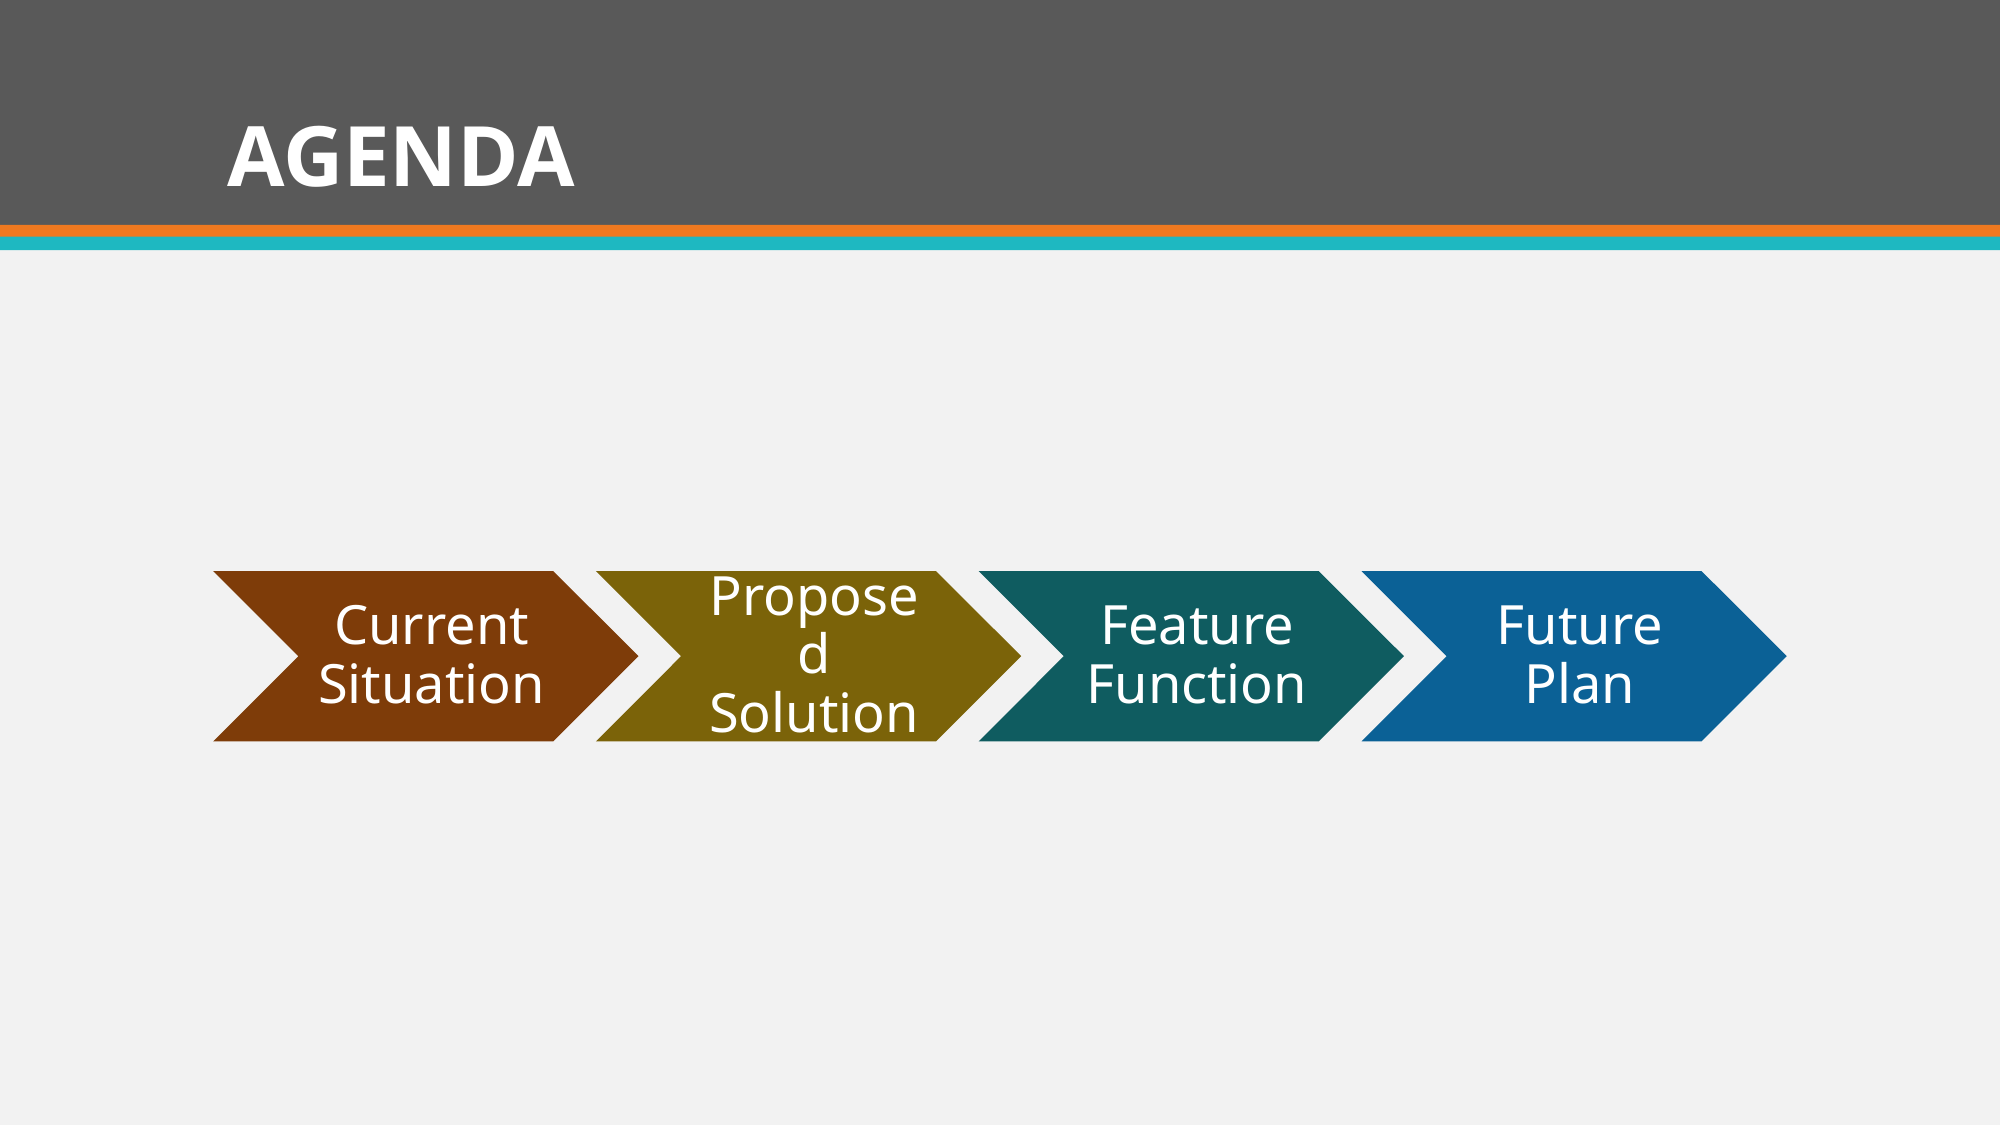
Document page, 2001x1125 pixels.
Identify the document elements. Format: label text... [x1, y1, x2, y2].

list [212, 299, 1788, 1013]
title AGENDA [212, 41, 1788, 212]
